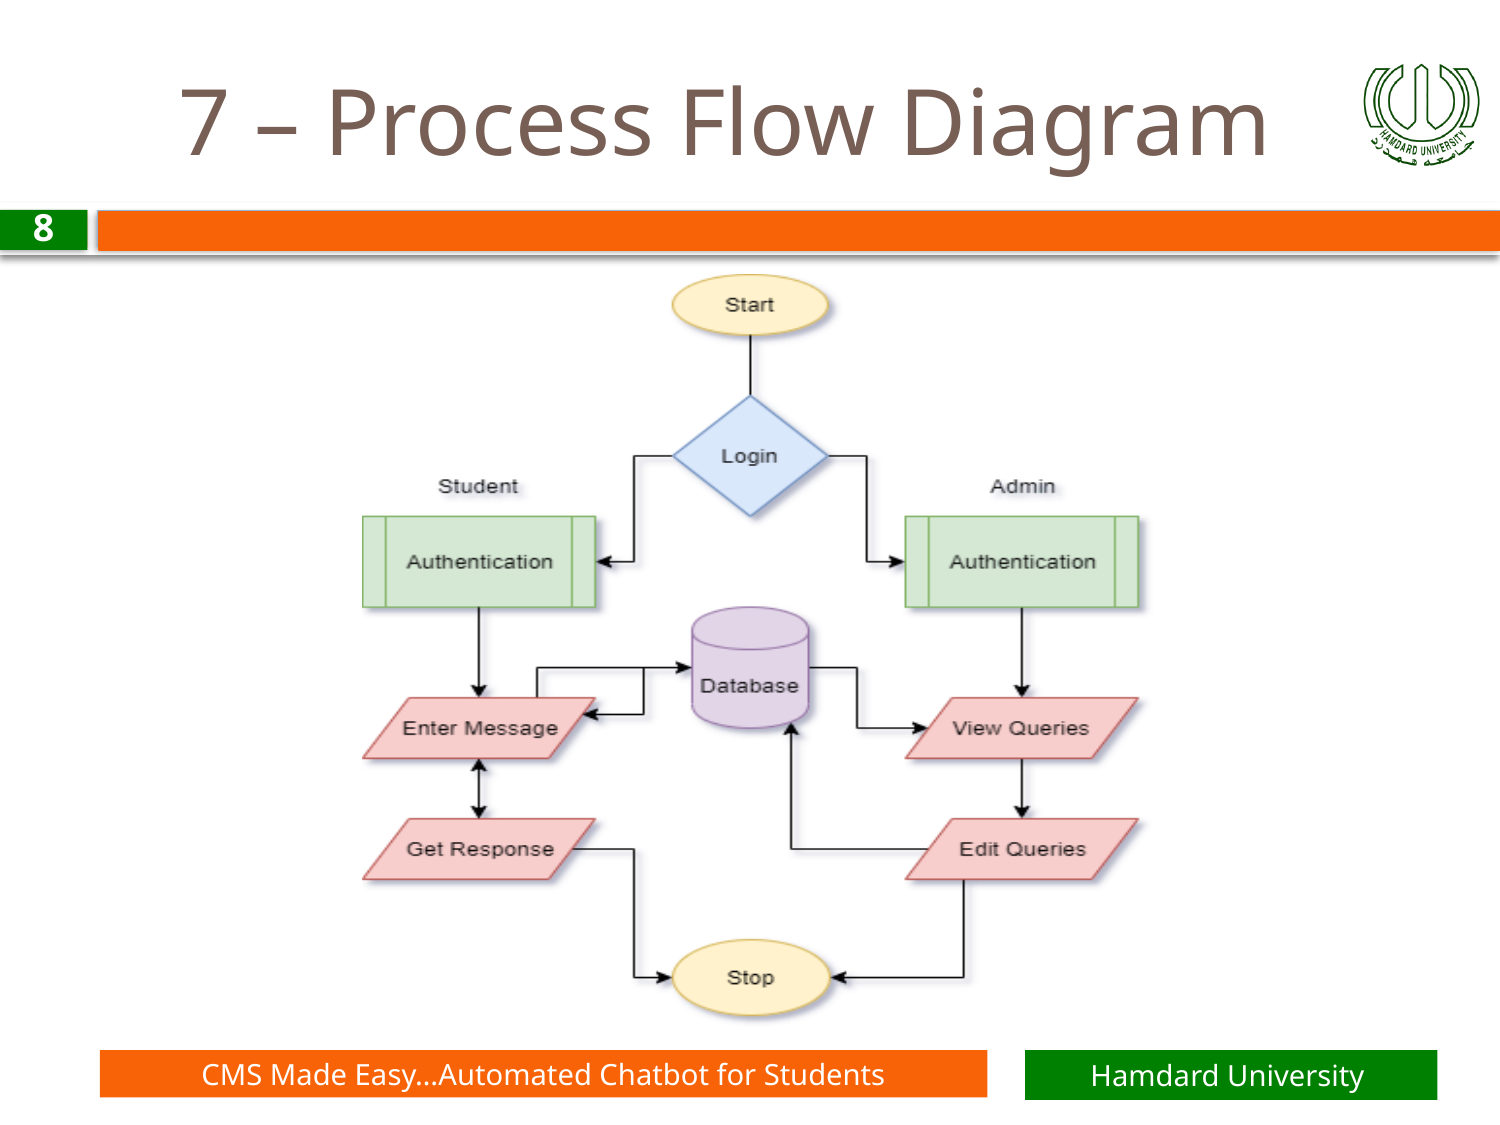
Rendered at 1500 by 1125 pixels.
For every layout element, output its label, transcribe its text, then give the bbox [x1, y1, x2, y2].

picture [362, 274, 1162, 1034]
title 7 – Process Flow Diagram [100, 37, 1350, 200]
footer CMS Made Easy…Automated Chatbot for Students [99, 1050, 988, 1098]
slide_number Hamdard University [1025, 1050, 1438, 1100]
picture [1362, 62, 1483, 168]
slide_number 8 [0, 209, 88, 250]
